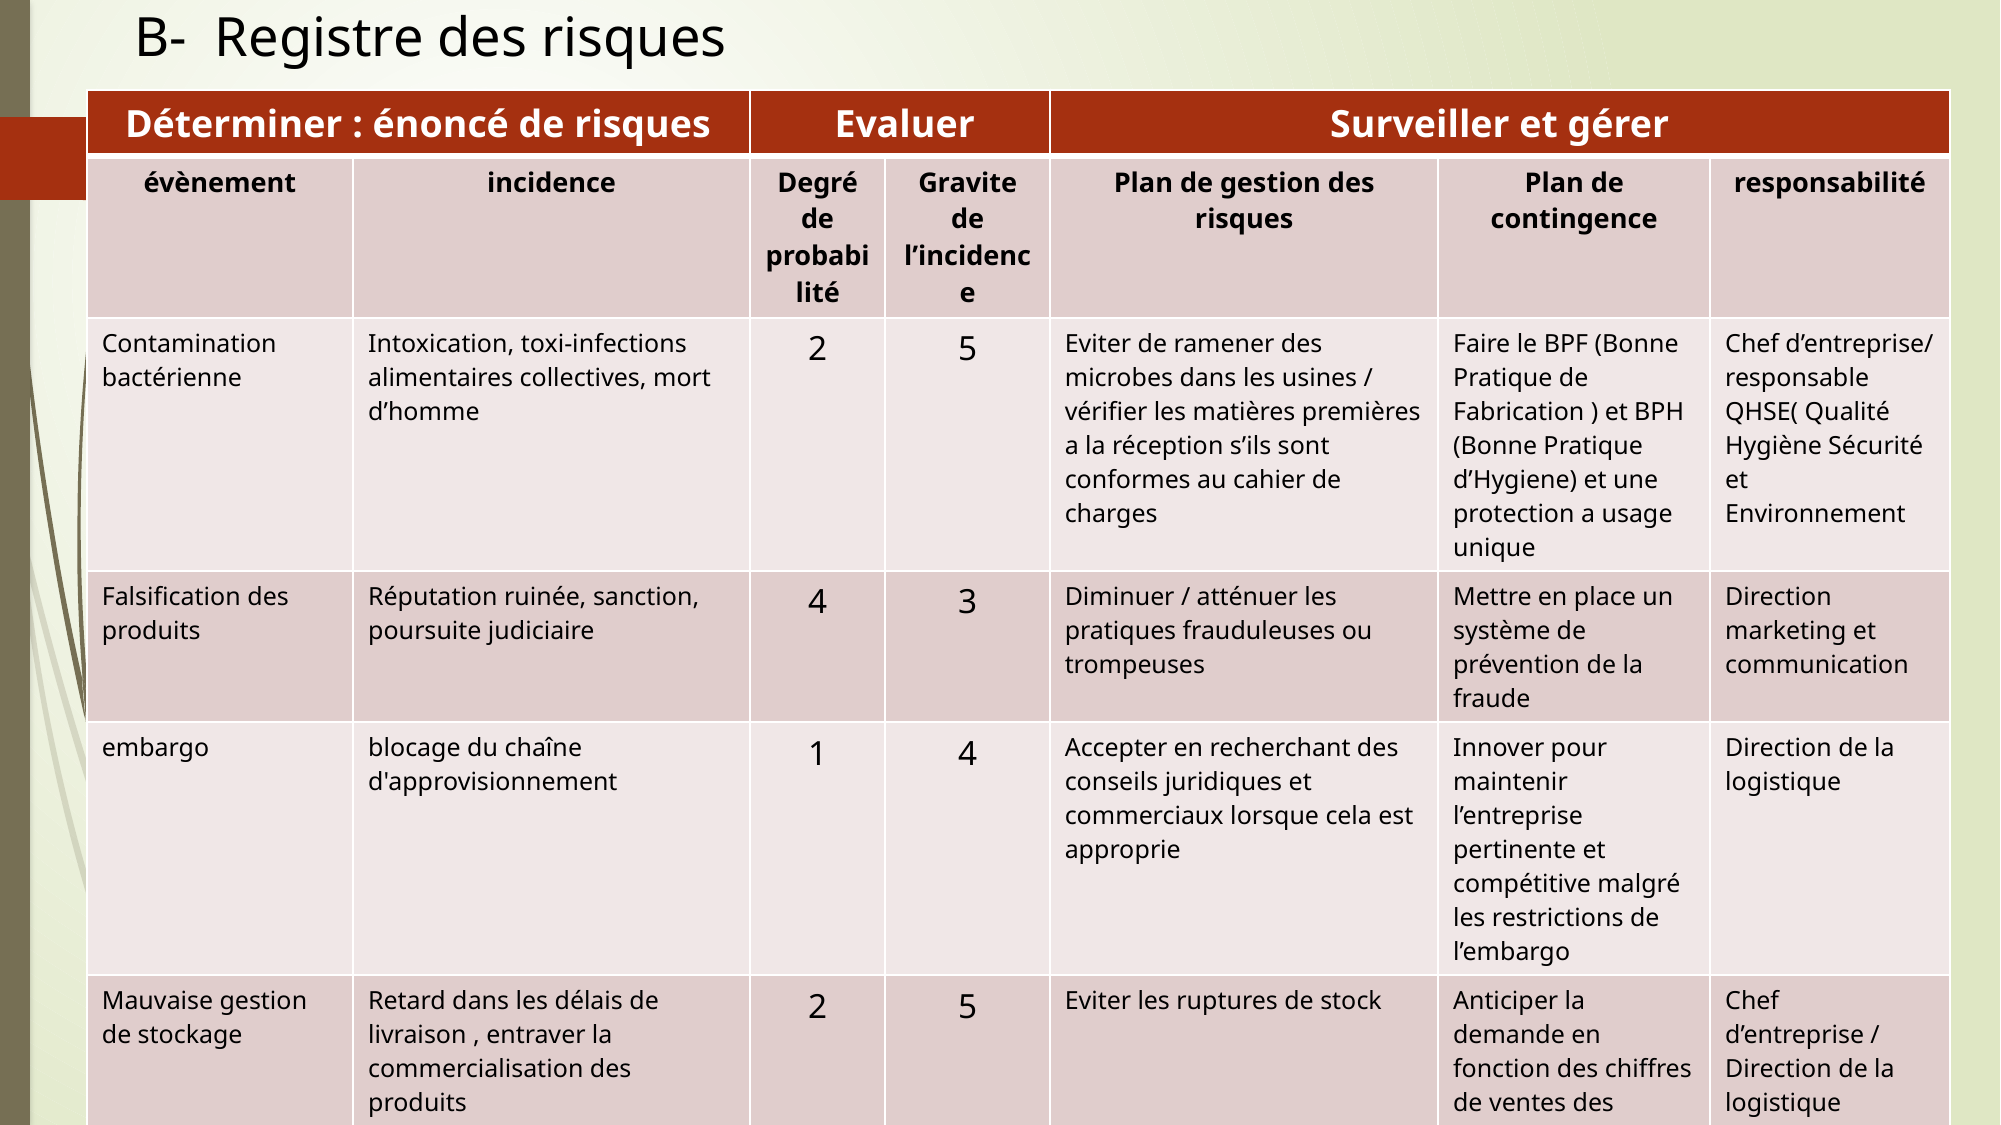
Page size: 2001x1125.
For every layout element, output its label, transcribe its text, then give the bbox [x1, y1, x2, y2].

table_cell Falsification des produits [88, 572, 352, 721]
table_cell Eviter les ruptures de stock [1051, 976, 1437, 1125]
table_cell Intoxication, toxi-infections alimentaires collectives, mort d’homme [354, 319, 749, 570]
table_cell Mauvaise gestion de stockage [88, 976, 352, 1125]
table_cell Faire le BPF (Bonne Pratique de Fabrication ) et BPH (Bonne Pratique d’Hygiene) et une protection a usage unique [1439, 319, 1709, 570]
table_cell Mettre en place un système de prévention de la fraude [1439, 572, 1709, 721]
table_cell Eviter de ramener des microbes dans les usines / vérifier les matières premières a la réception s’ils sont conformes au cahier de charges [1051, 319, 1437, 570]
table_cell responsabilité [1711, 159, 1949, 317]
table_cell 5 [886, 319, 1049, 570]
table_cell Diminuer / atténuer les pratiques frauduleuses ou trompeuses [1051, 572, 1437, 721]
table_cell Réputation ruinée, sanction, poursuite judiciaire [354, 572, 749, 721]
title B- Registre des risques [119, 0, 1770, 89]
table_cell 5 [886, 976, 1049, 1125]
table_cell Accepter en recherchant des conseils juridiques et commerciaux lorsque cela est approprie [1051, 723, 1437, 974]
table_cell Innover pour maintenir l’entreprise pertinente et compétitive malgré les restrictions de l’embargo [1439, 723, 1709, 974]
table_header Evaluer [751, 91, 1049, 153]
table_cell 2 [751, 976, 884, 1125]
table_cell Degré de probabilité [751, 159, 884, 317]
table_header Surveiller et gérer [1051, 91, 1949, 153]
table_cell Contamination bactérienne [88, 319, 352, 570]
table_cell 2 [751, 319, 884, 570]
table_cell embargo [88, 723, 352, 974]
table_cell Direction de la logistique [1711, 723, 1949, 974]
table_cell Gravite de l’incidence [886, 159, 1049, 317]
table_cell 4 [751, 572, 884, 721]
table_cell Plan de gestion des risques [1051, 159, 1437, 317]
table_cell Anticiper la demande en fonction des chiffres de ventes des années précédentes [1439, 976, 1709, 1125]
table_cell Chef d’entreprise / Direction de la logistique [1711, 976, 1949, 1125]
table_header Déterminer : énoncé de risques [88, 91, 749, 153]
table_cell évènement [88, 159, 352, 317]
table_cell Plan de contingence [1439, 159, 1709, 317]
table_cell Retard dans les délais de livraison , entraver la commercialisation des produits [354, 976, 749, 1125]
table_cell blocage du chaîne d'approvisionnement [354, 723, 749, 974]
table_cell 1 [751, 723, 884, 974]
table_cell Direction marketing et communication [1711, 572, 1949, 721]
table_cell Chef d’entreprise/ responsable QHSE( Qualité Hygiène Sécurité et Environnement [1711, 319, 1949, 570]
table_cell 4 [886, 723, 1049, 974]
table_cell 3 [886, 572, 1049, 721]
table_cell incidence [354, 159, 749, 317]
